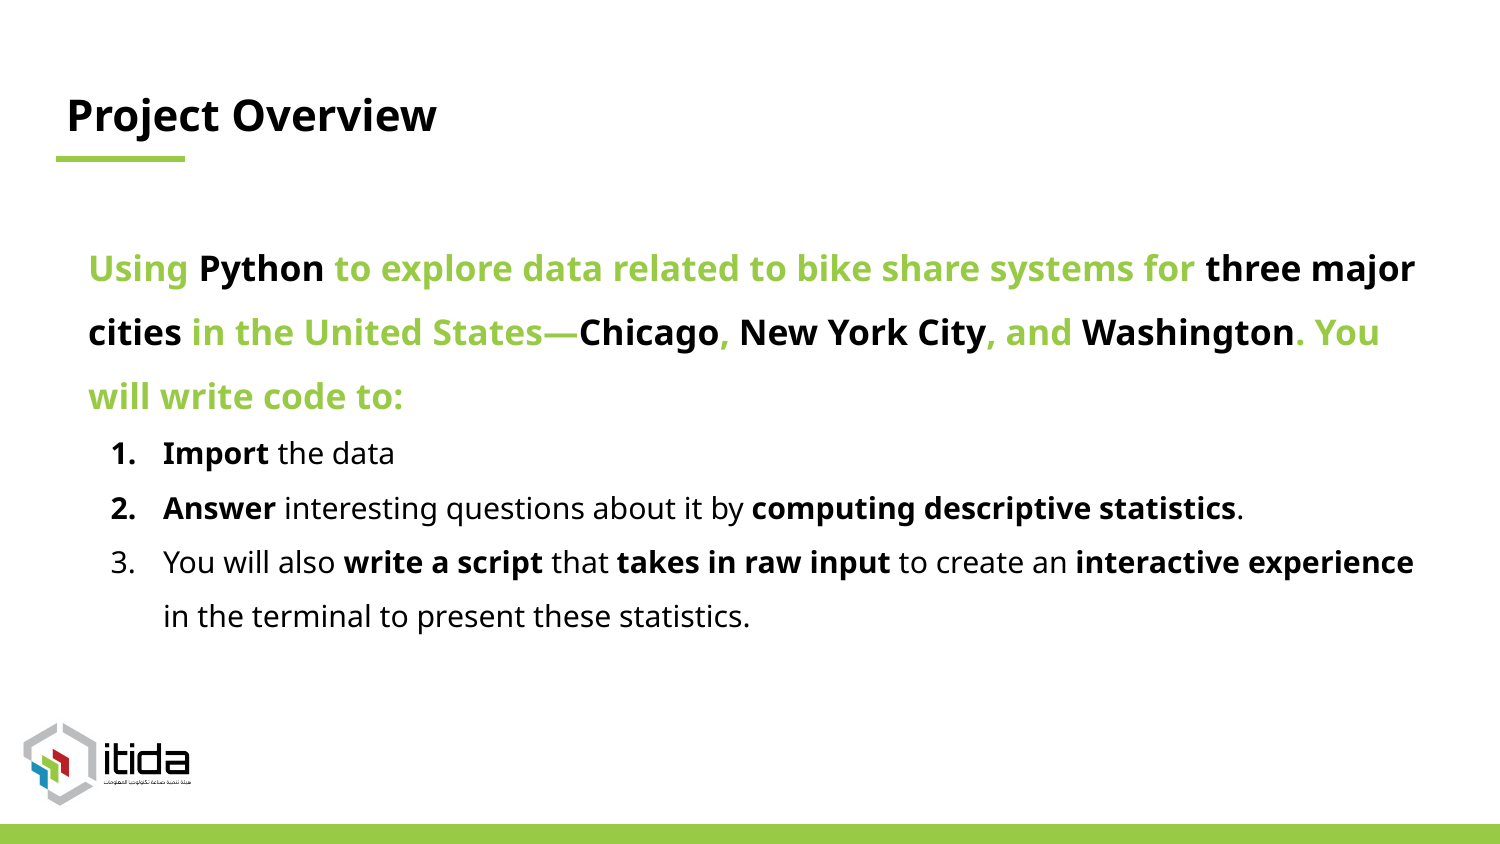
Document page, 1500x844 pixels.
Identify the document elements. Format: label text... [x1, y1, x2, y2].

text_box [0, 825, 1500, 844]
title Project Overview [51, 72, 1449, 167]
picture [19, 716, 192, 812]
text_box Using Python to explore data related to bike share systems for three major cities in the United States—Chicago, New York City, and Washington. You will write code to: Import the data Answer interesting questions about it by computing descriptive statistics. You will also write a script that takes in raw input to create an interactive experience in the terminal to present these statistics. [73, 210, 1449, 640]
